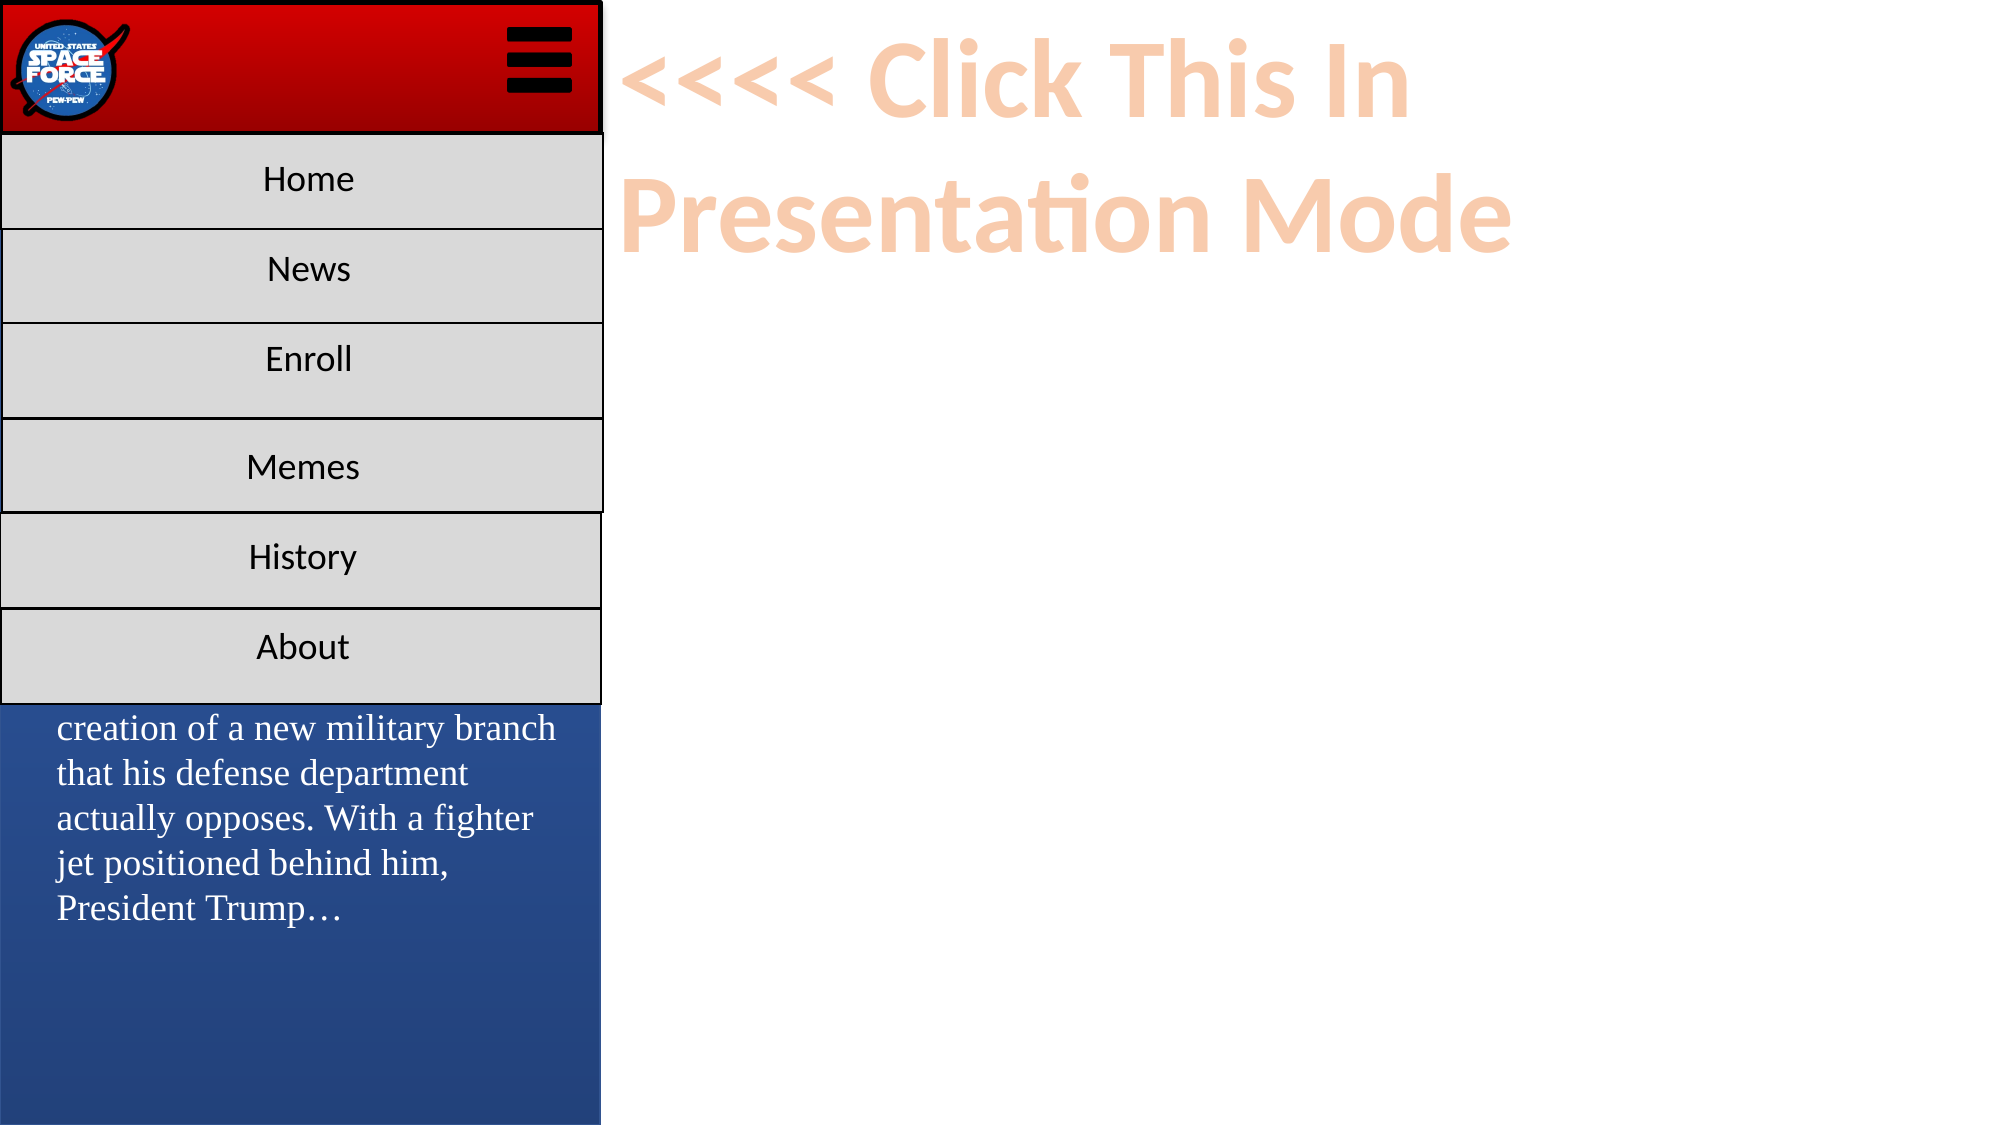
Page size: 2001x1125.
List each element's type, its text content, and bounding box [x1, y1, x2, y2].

text_box <<<< Click This In Presentation Mode [603, 0, 1999, 283]
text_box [0, 704, 577, 939]
text_box [0, 2, 601, 132]
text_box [0, 133, 604, 704]
picture [0, 0, 140, 128]
text_box [0, 705, 601, 1125]
picture [503, 23, 575, 96]
